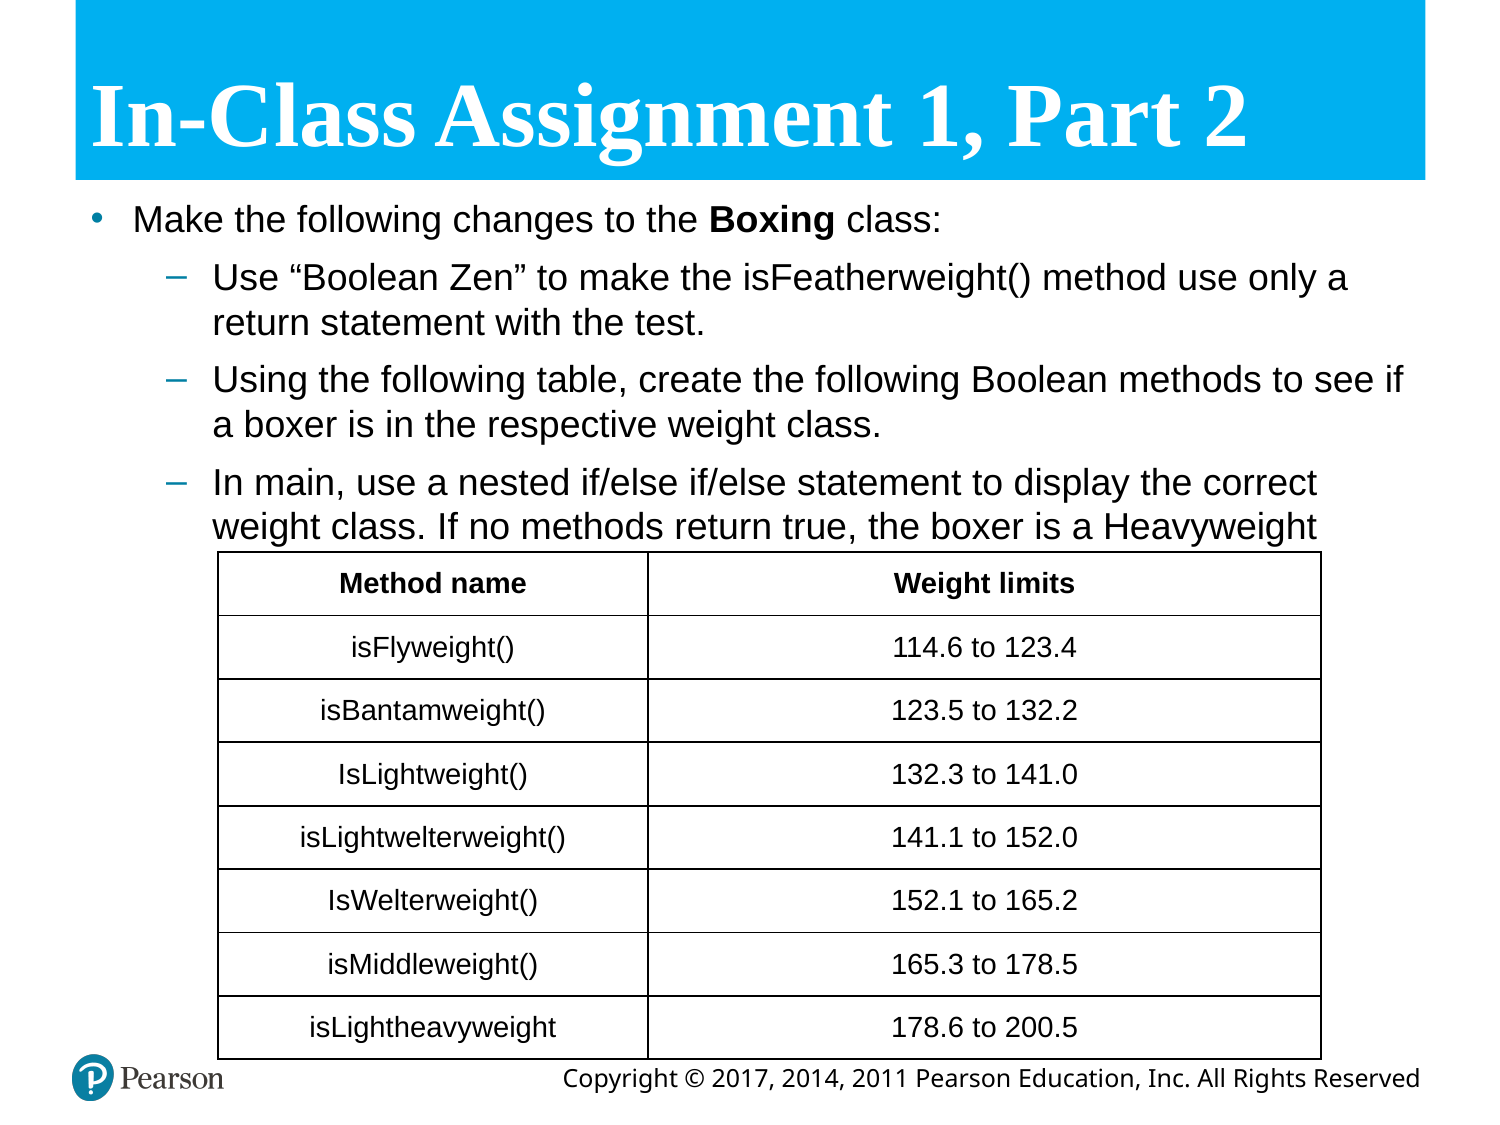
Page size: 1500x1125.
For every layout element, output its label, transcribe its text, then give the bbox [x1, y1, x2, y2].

table_cell isLightwelterweight() [219, 807, 647, 868]
table_header Method name [219, 553, 647, 615]
table_cell IsLightweight() [219, 743, 647, 805]
picture [72, 1087, 83, 1101]
table_cell 165.3 to 178.5 [649, 933, 1320, 995]
table_cell IsWelterweight() [219, 870, 647, 932]
table_header Weight limits [649, 553, 1320, 615]
picture [72, 1054, 78, 1070]
table_cell isBantamweight() [219, 680, 647, 741]
table_cell 114.6 to 123.4 [649, 616, 1320, 678]
title In-Class Assignment 1, Part 2 [75, 0, 1426, 179]
table_cell 152.1 to 165.2 [649, 870, 1320, 932]
table_cell 141.1 to 152.0 [649, 807, 1320, 868]
picture [80, 1063, 106, 1088]
table_cell isMiddleweight() [219, 933, 647, 995]
list Make the following changes to the Boxing class: Use “Boolean Zen” to make the isFeatherweight() method use only a return statement with the test. Using the following table, create the following Boolean methods to see if a boxer is in the respective weight class. In main, use a nested if/else if/else statement to display the correct weight class. If no methods return true, the boxer is a Heavyweight [75, 179, 1427, 1060]
table_cell 178.6 to 200.5 [649, 997, 1320, 1058]
table_cell 132.3 to 141.0 [649, 743, 1320, 805]
table_cell isFlyweight() [219, 616, 647, 678]
picture [98, 1060, 224, 1101]
table_cell isLightheavyweight [219, 997, 647, 1058]
table_cell 123.5 to 132.2 [649, 680, 1320, 741]
